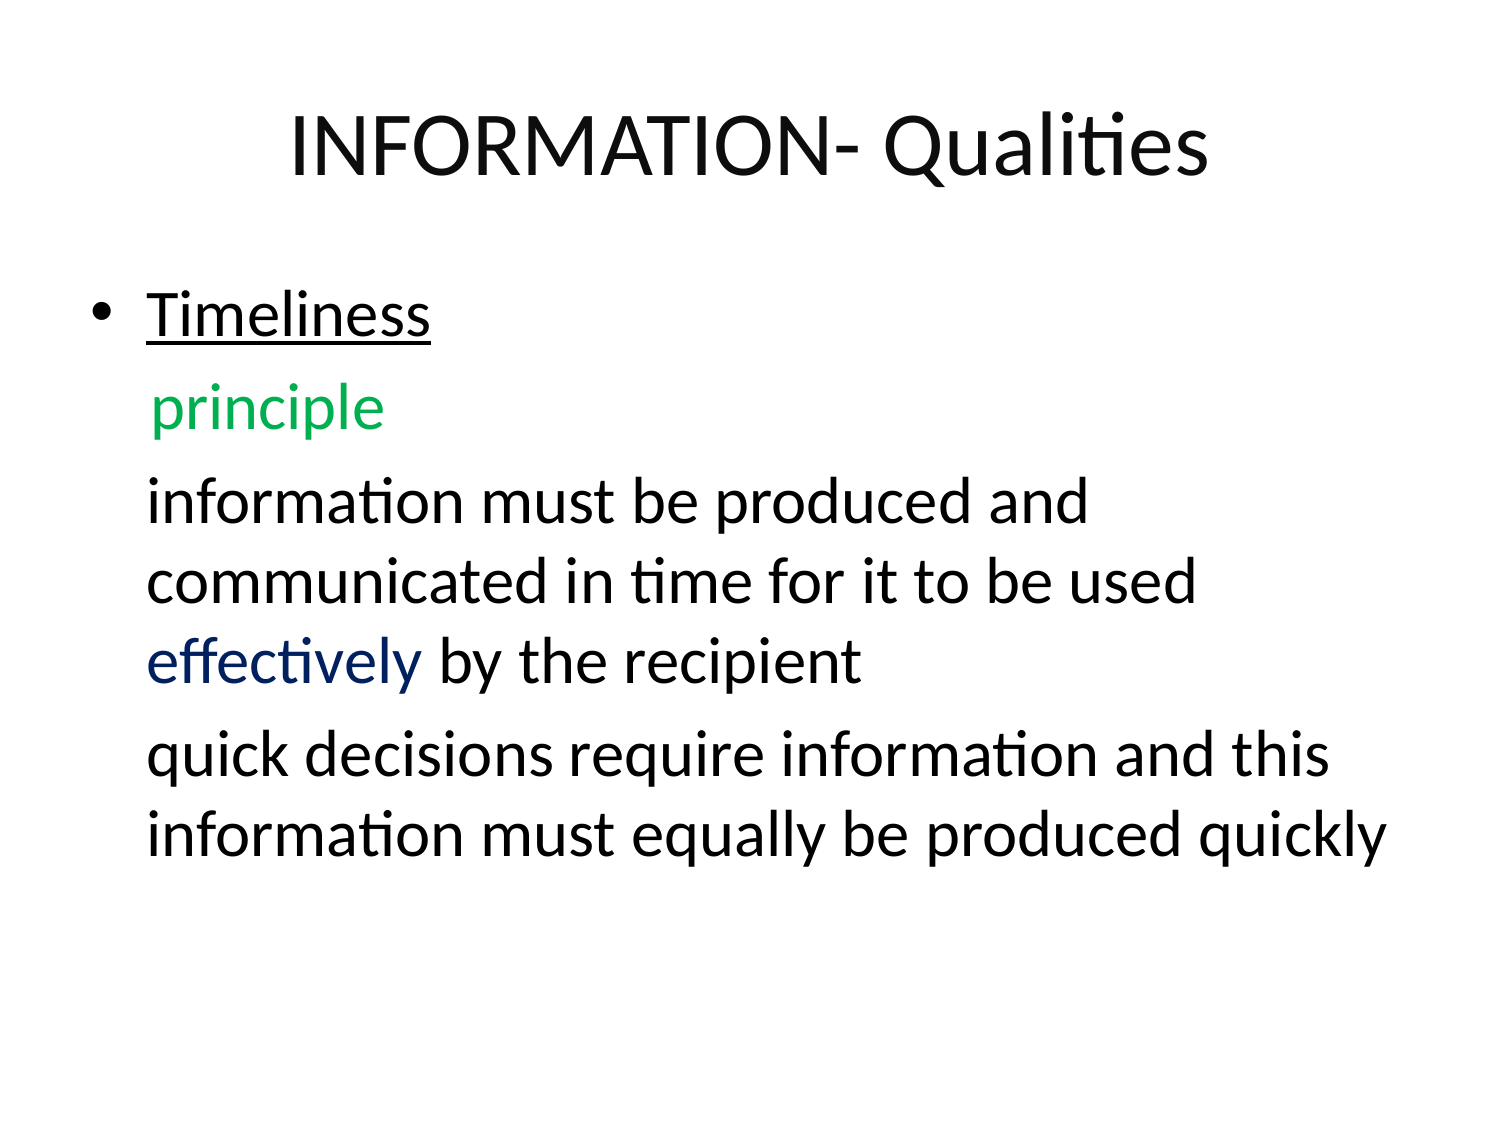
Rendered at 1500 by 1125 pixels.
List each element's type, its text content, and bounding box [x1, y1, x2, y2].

list Timeliness principle information must be produced and communicated in time for it to be used effectively by the recipient quick decisions require information and this information must equally be produced quickly [75, 262, 1425, 1005]
title INFORMATION- Qualities [75, 45, 1425, 233]
